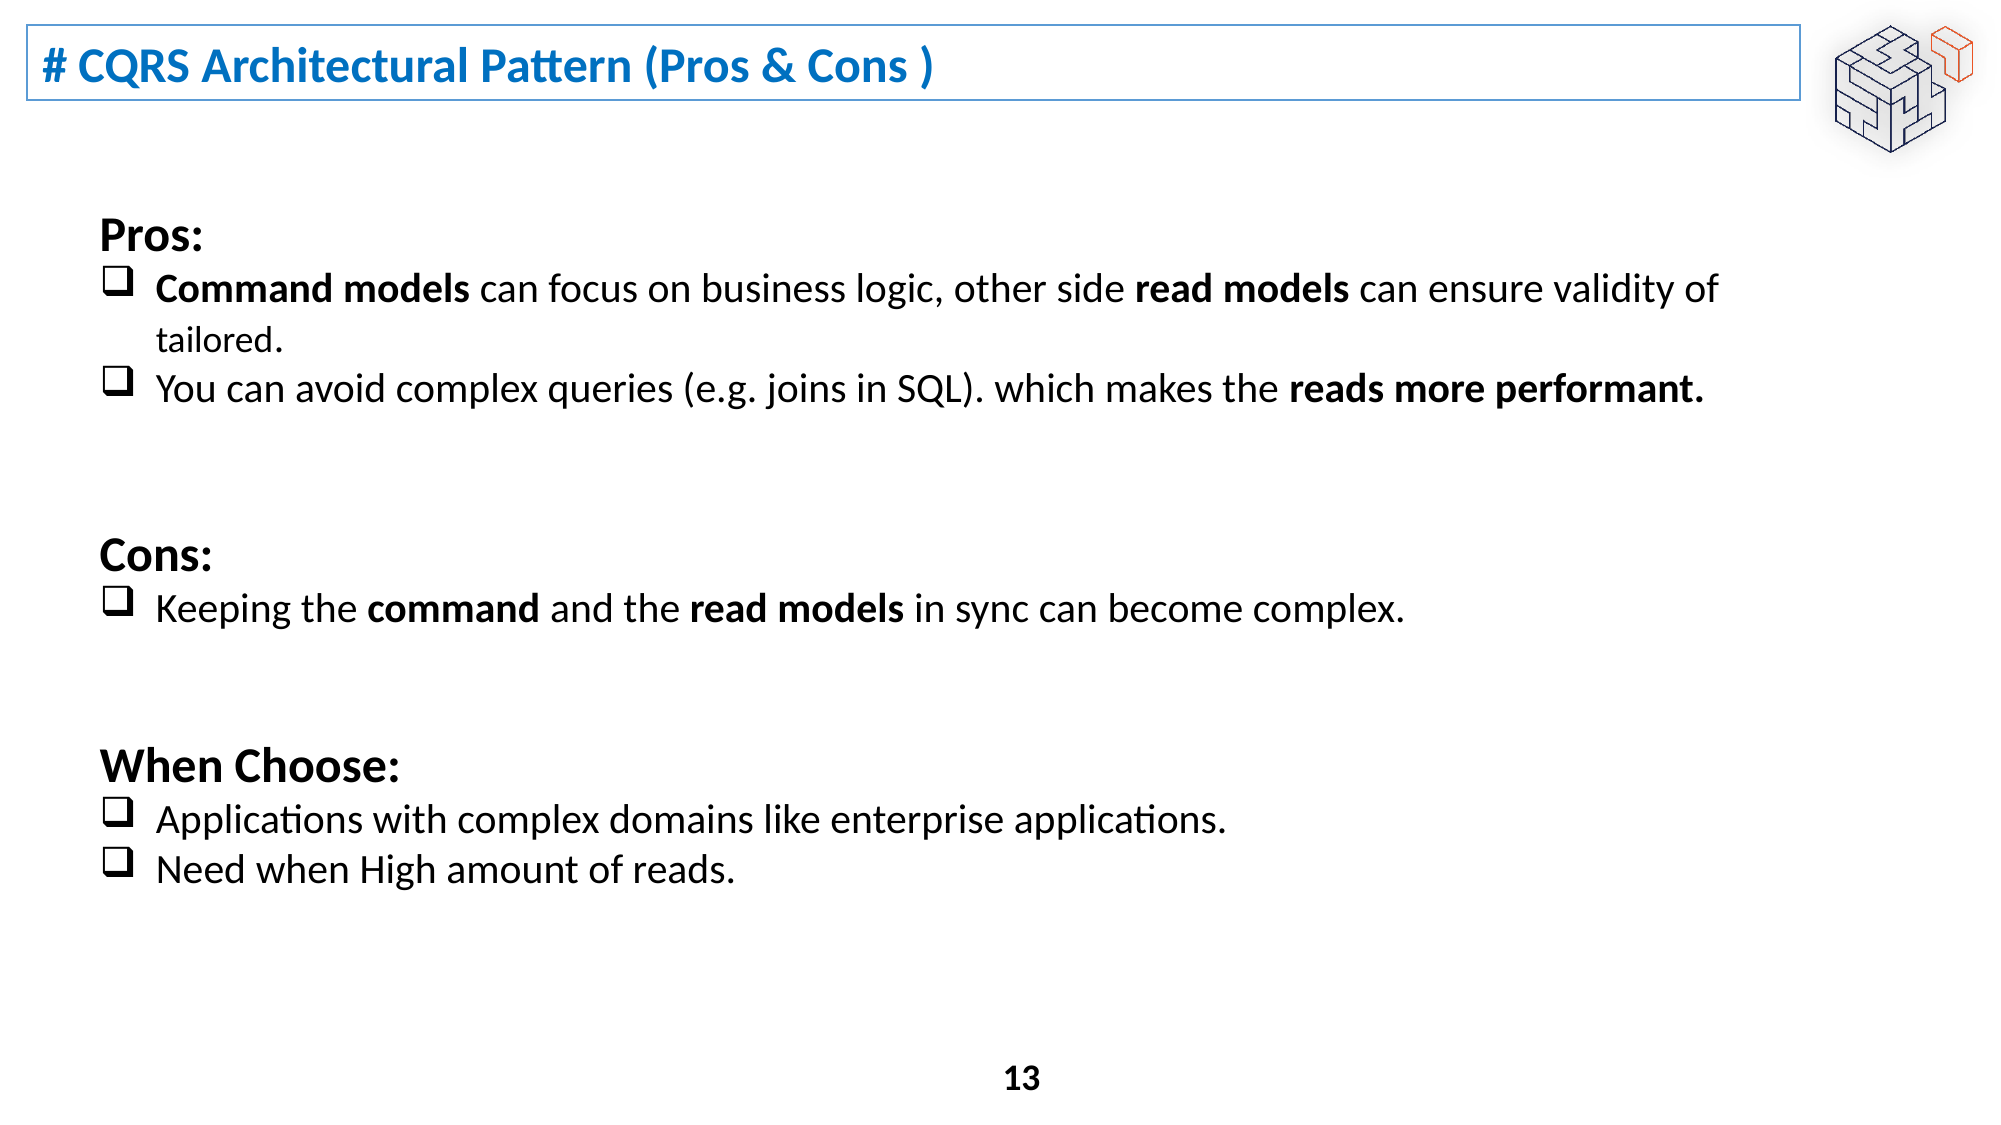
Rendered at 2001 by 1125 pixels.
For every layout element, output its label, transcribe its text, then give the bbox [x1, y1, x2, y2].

text_box Cons: Keeping the command and the read models in sync can become complex. [84, 513, 1784, 639]
text_box # CQRS Architectural Pattern (Pros & Cons ) [26, 24, 1801, 101]
text_box When Choose: Applications with complex domains like enterprise applications. Need when High amount of reads. [84, 724, 1784, 900]
text_box 13 [977, 1045, 1066, 1106]
picture [1835, 25, 1973, 153]
text_box Pros: Command models can focus on business logic, other side read models can ensure validity of tailored. You can avoid complex queries (e.g. joins in SQL). which makes the reads more performant. [84, 193, 1784, 419]
